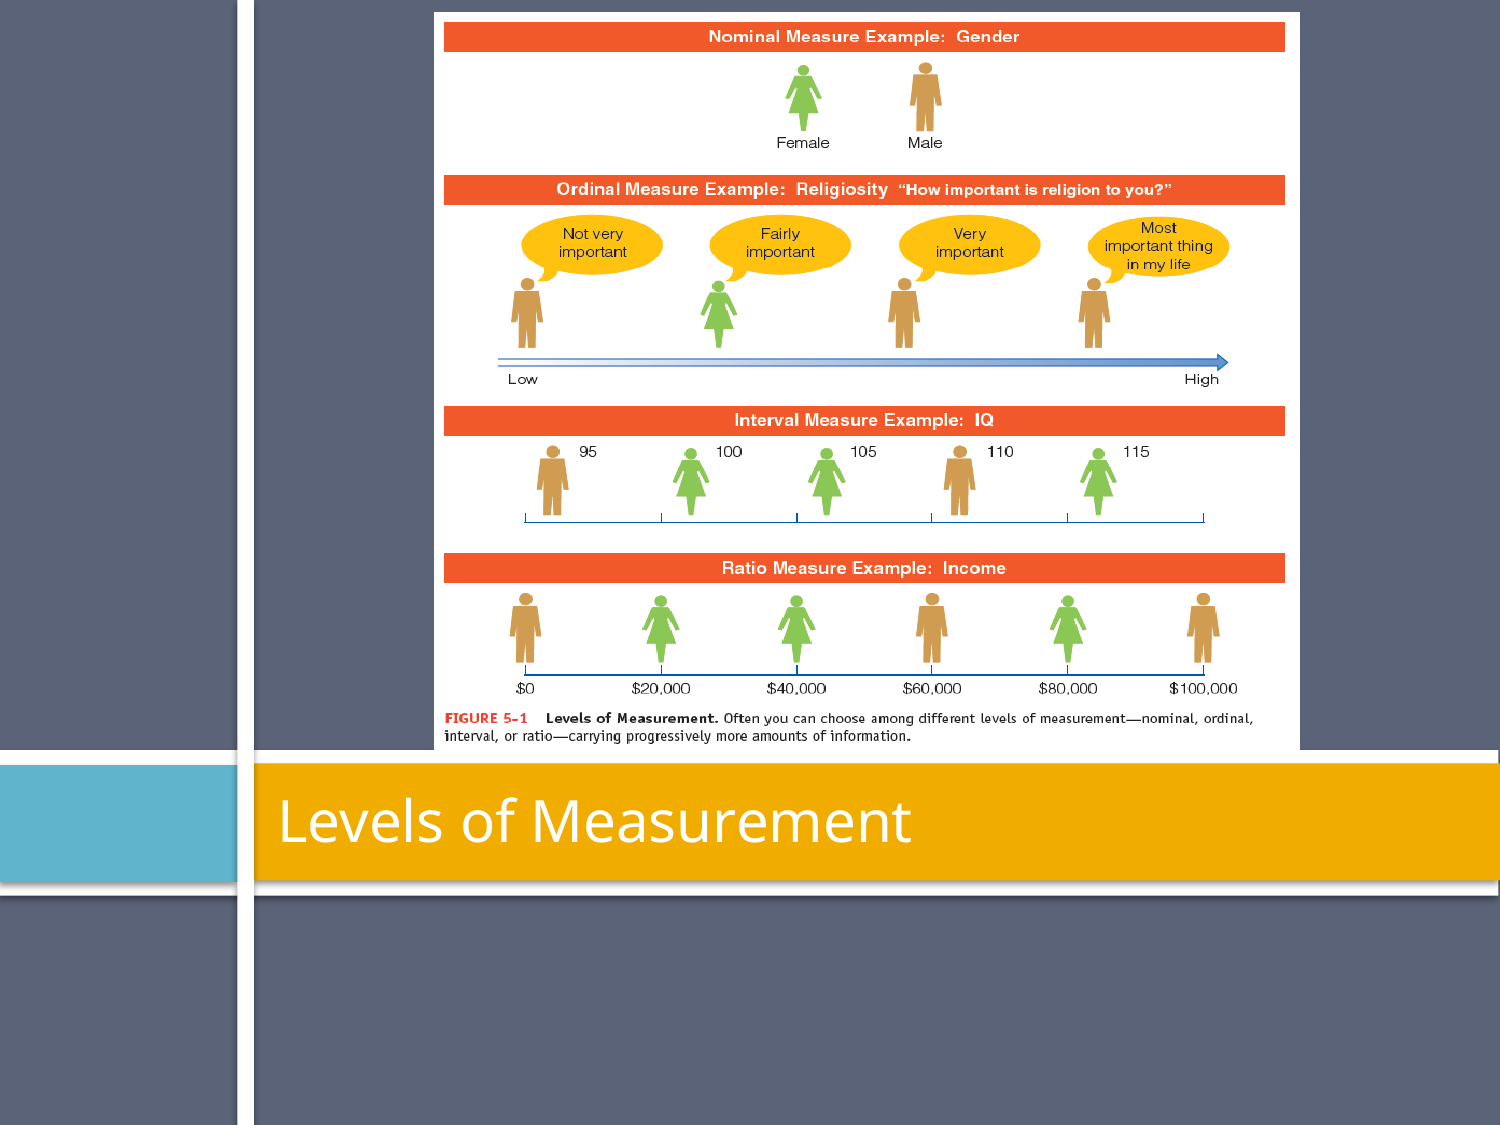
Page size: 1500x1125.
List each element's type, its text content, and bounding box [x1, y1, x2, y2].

title Levels of Measurement [262, 762, 1463, 876]
picture [434, 12, 1301, 751]
